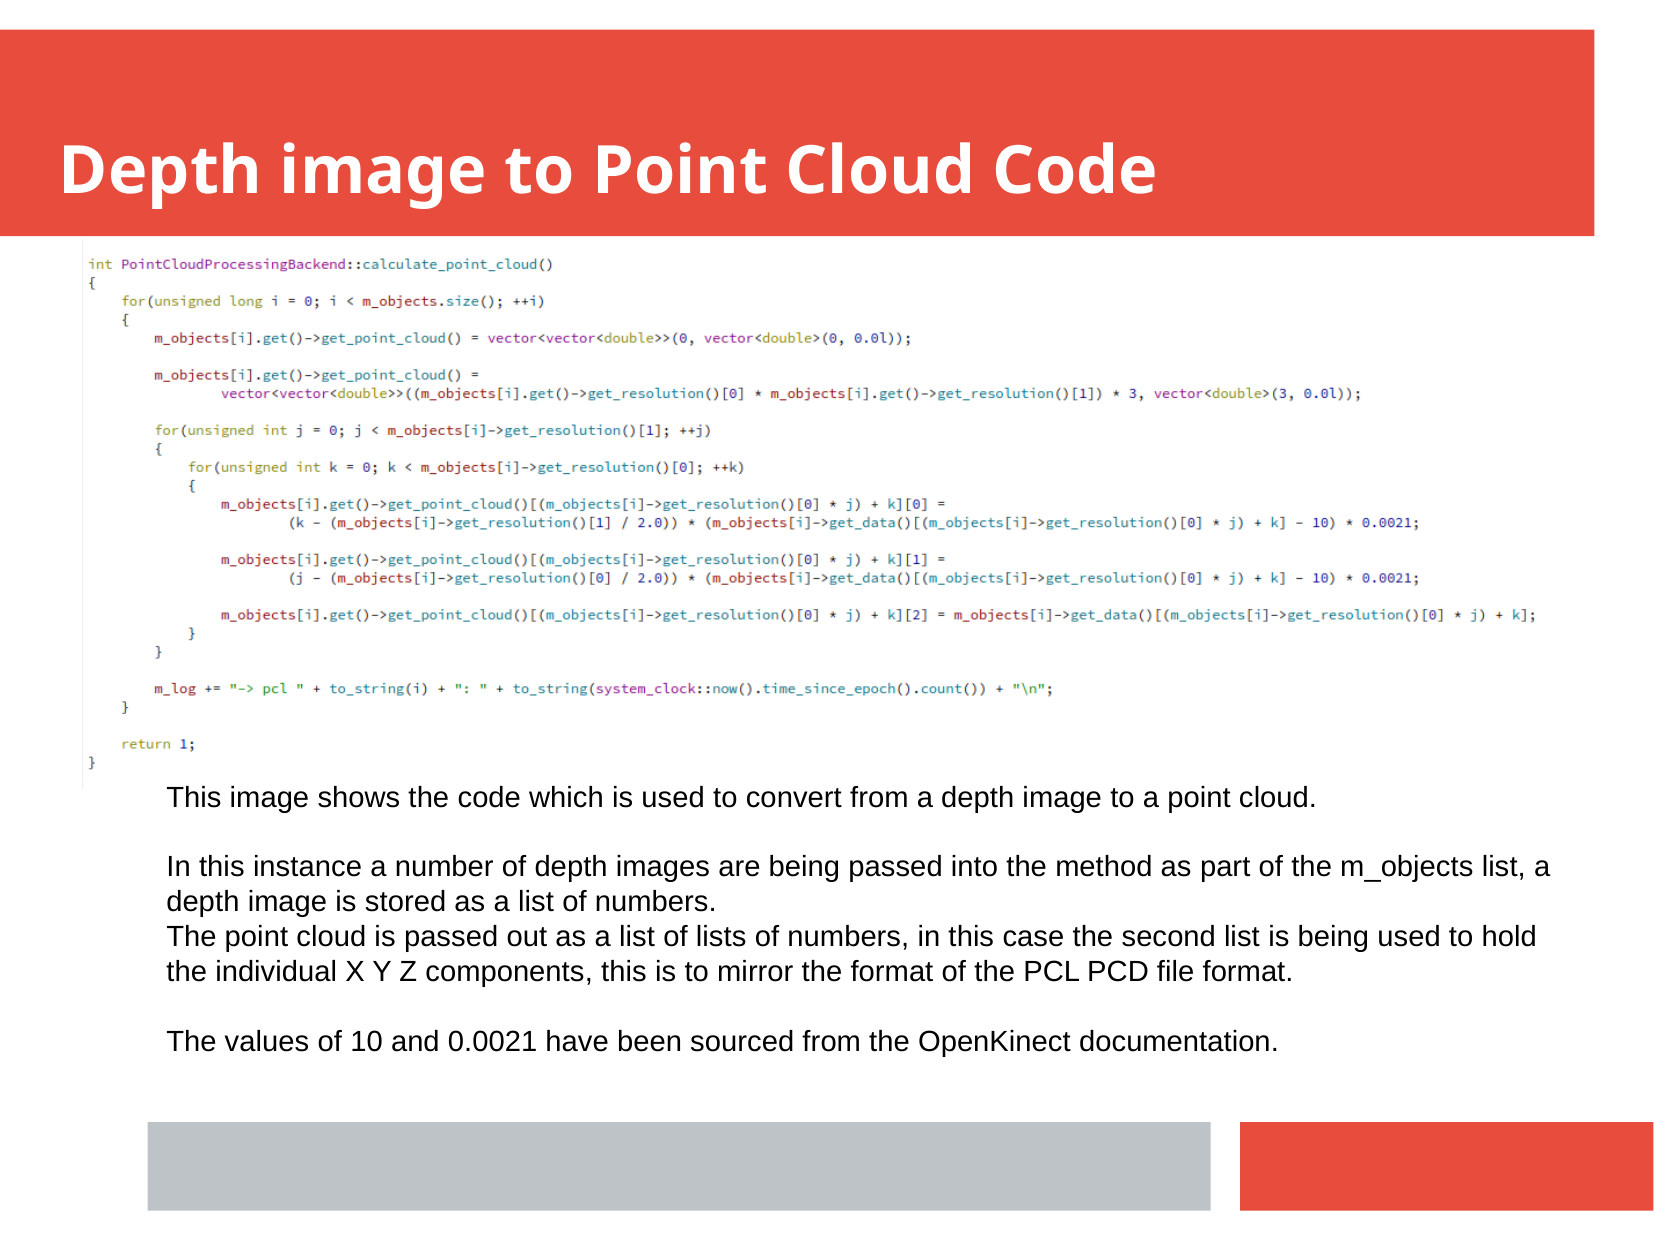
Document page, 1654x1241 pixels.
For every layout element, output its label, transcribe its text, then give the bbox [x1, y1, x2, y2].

text_box [59, 324, 1565, 1093]
text_box Depth image to Point Cloud Code [59, 59, 1595, 207]
text_box This image shows the code which is used to convert from a depth image to a point cloud. In this instance a number of depth images are being passed into the method as part of the m_objects list, a depth image is stored as a list of numbers. The point cloud is passed out as a list of lists of numbers, in this case the second list is being used to hold the individual X Y Z components, this is to mirror the format of the PCL PCD file format. The values of 10 and 0.0021 have been sourced from the OpenKinect documentation. [151, 762, 1595, 1068]
picture [82, 238, 1572, 789]
